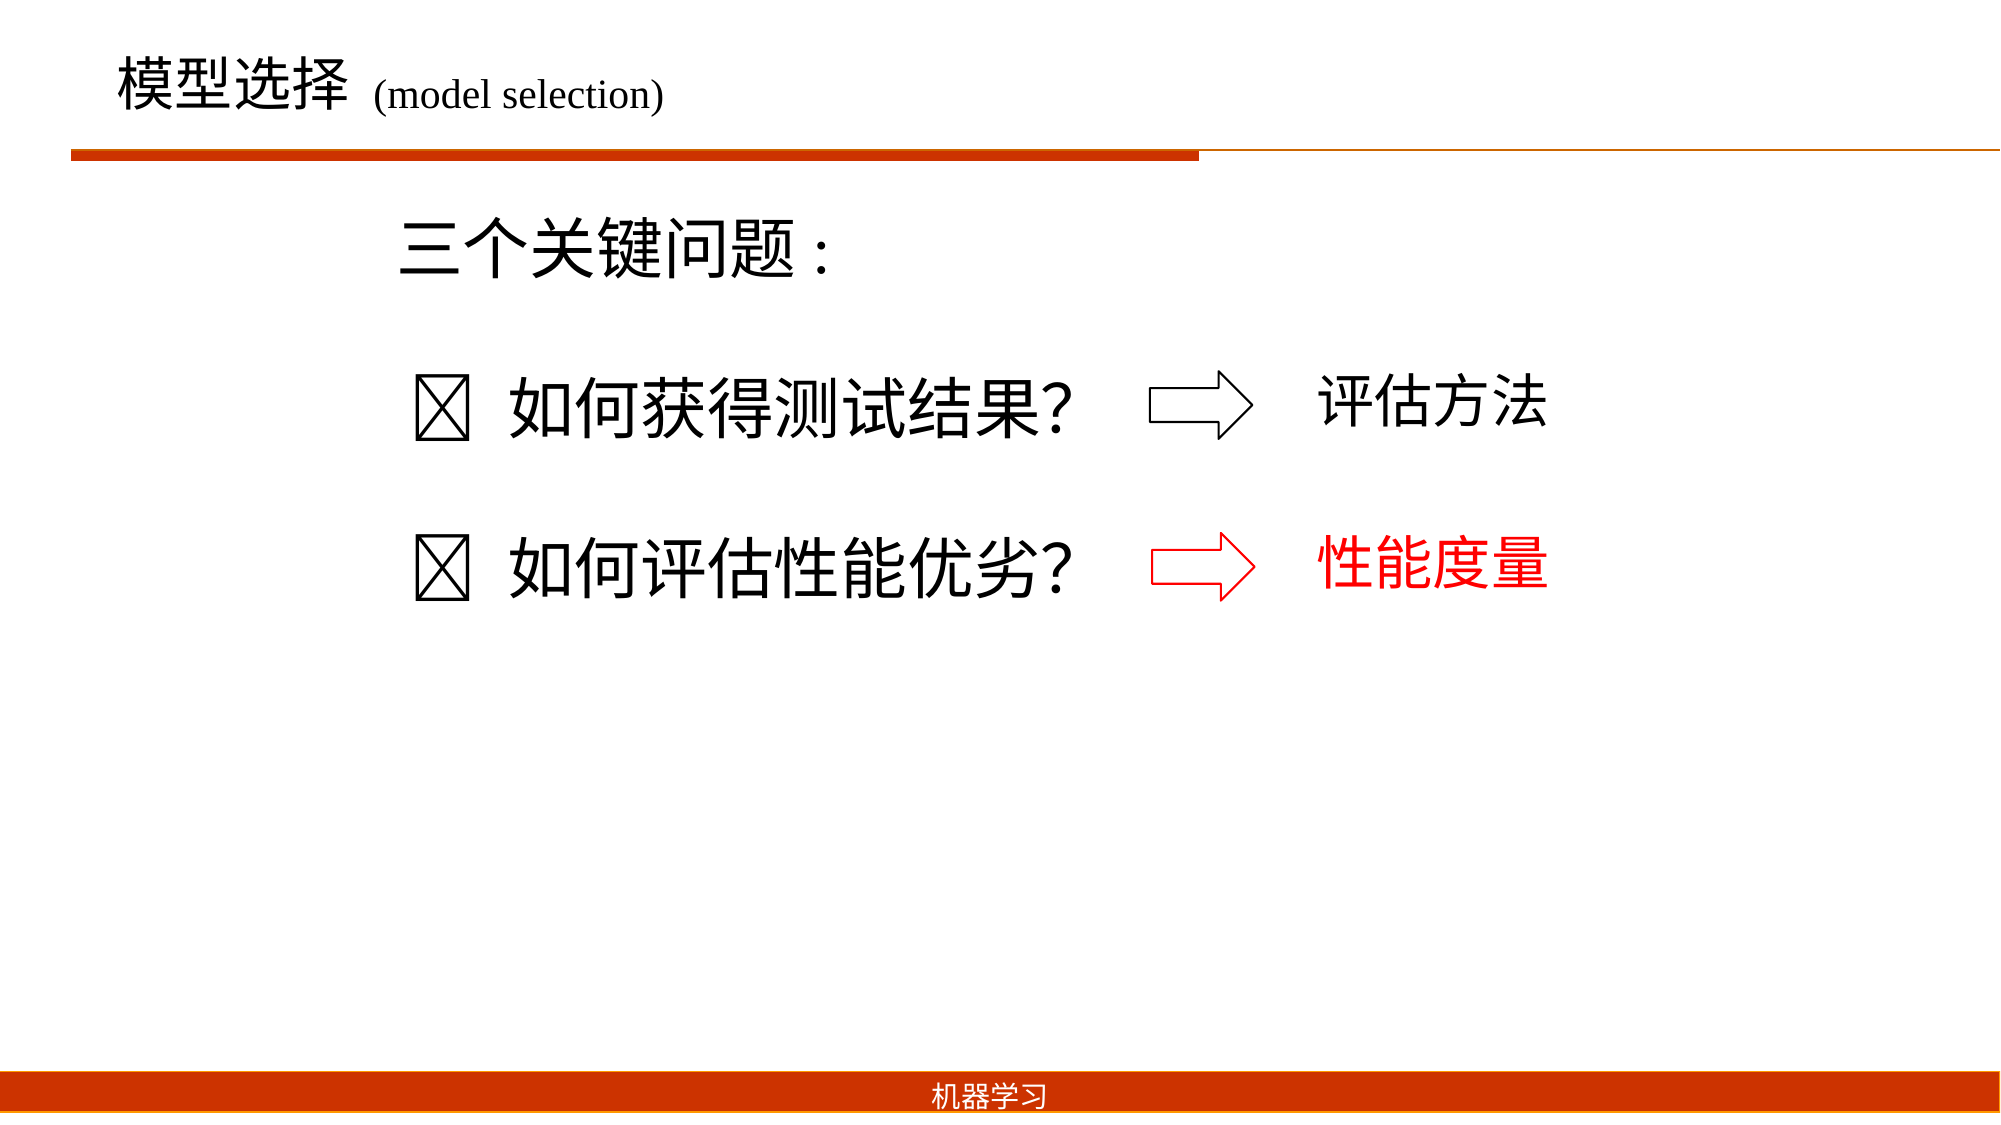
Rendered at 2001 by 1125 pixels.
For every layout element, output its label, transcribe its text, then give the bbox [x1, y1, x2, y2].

text_box [1148, 370, 1254, 440]
text_box 三个关键问题: [396, 206, 832, 288]
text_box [115, 60, 669, 120]
text_box [1151, 532, 1256, 602]
text_box 评估方法 性能度量 [1316, 378, 1550, 618]
text_box  如何获得测试结果？  如何评估性能优劣？ [409, 373, 1108, 649]
